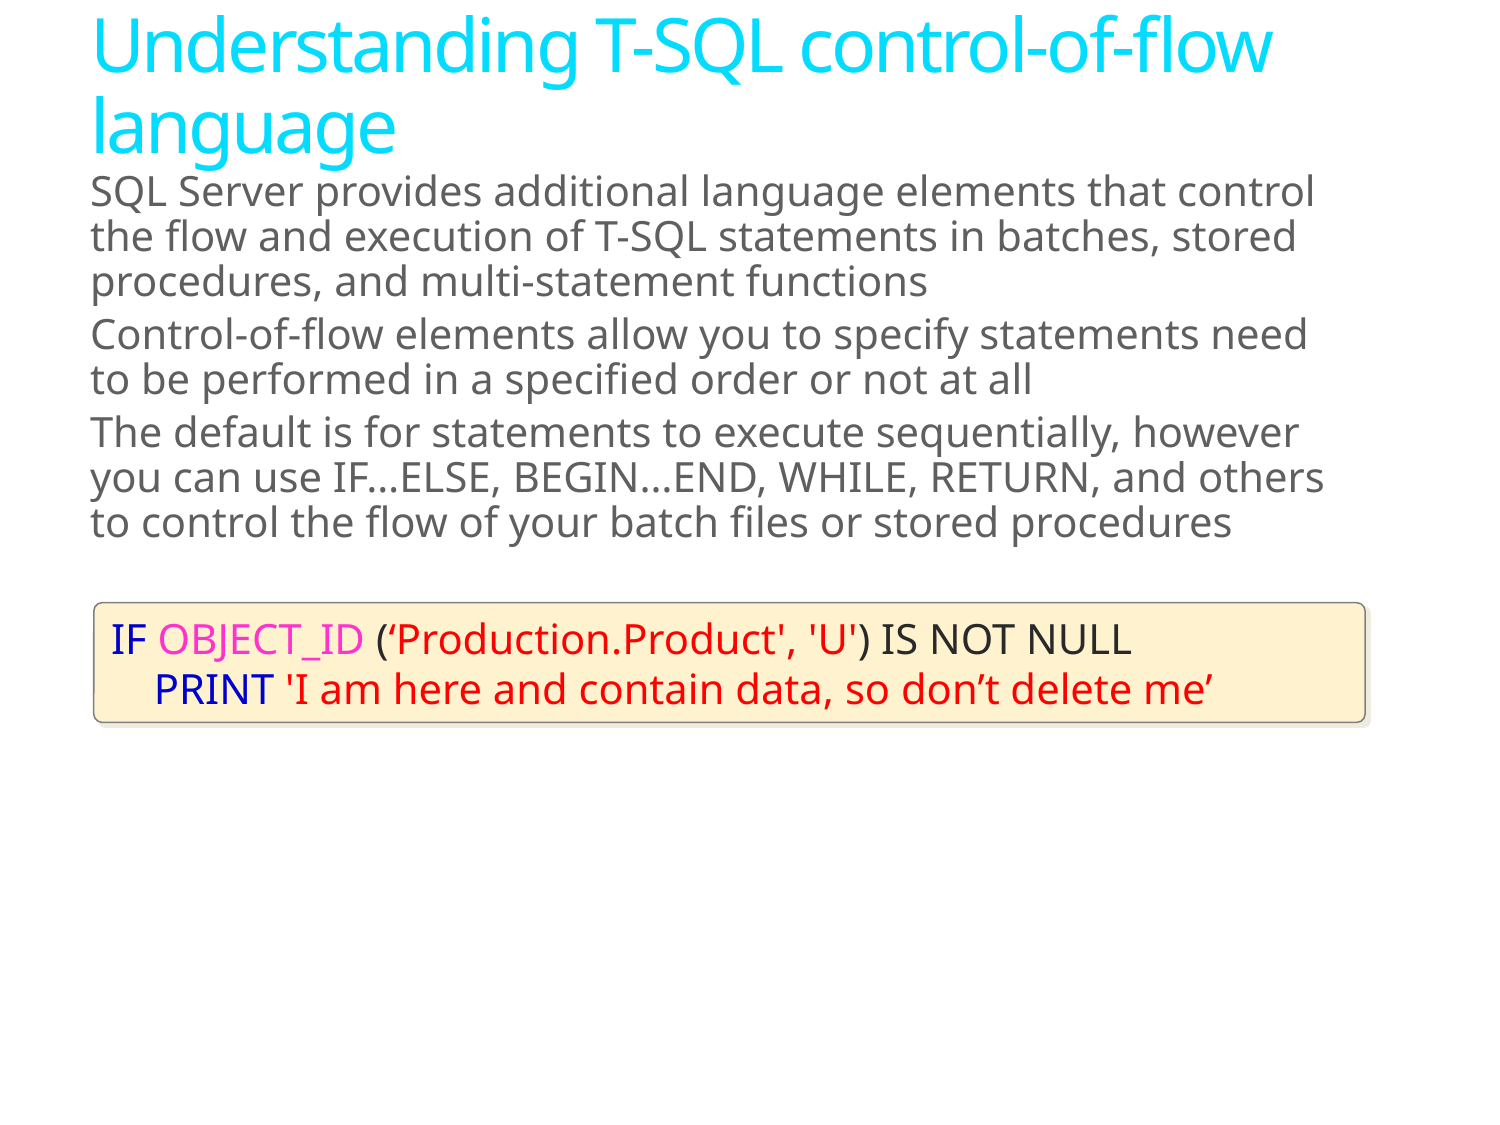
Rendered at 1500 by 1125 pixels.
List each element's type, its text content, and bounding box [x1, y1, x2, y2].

list SQL Server provides additional language elements that control the flow and execution of T-SQL statements in batches, stored procedures, and multi-statement functions Control-of-flow elements allow you to specify statements need to be performed in a specified order or not at all The default is for statements to execute sequentially, however you can use IF…ELSE, BEGIN…END, WHILE, RETURN, and others to control the flow of your batch files or stored procedures [75, 162, 1347, 883]
title Understanding T-SQL control-of-flow language [75, 0, 1457, 122]
text_box IF OBJECT_ID (‘Production.Product', 'U') IS NOT NULL PRINT 'I am here and contain data, so don’t delete me’ [93, 602, 1366, 723]
